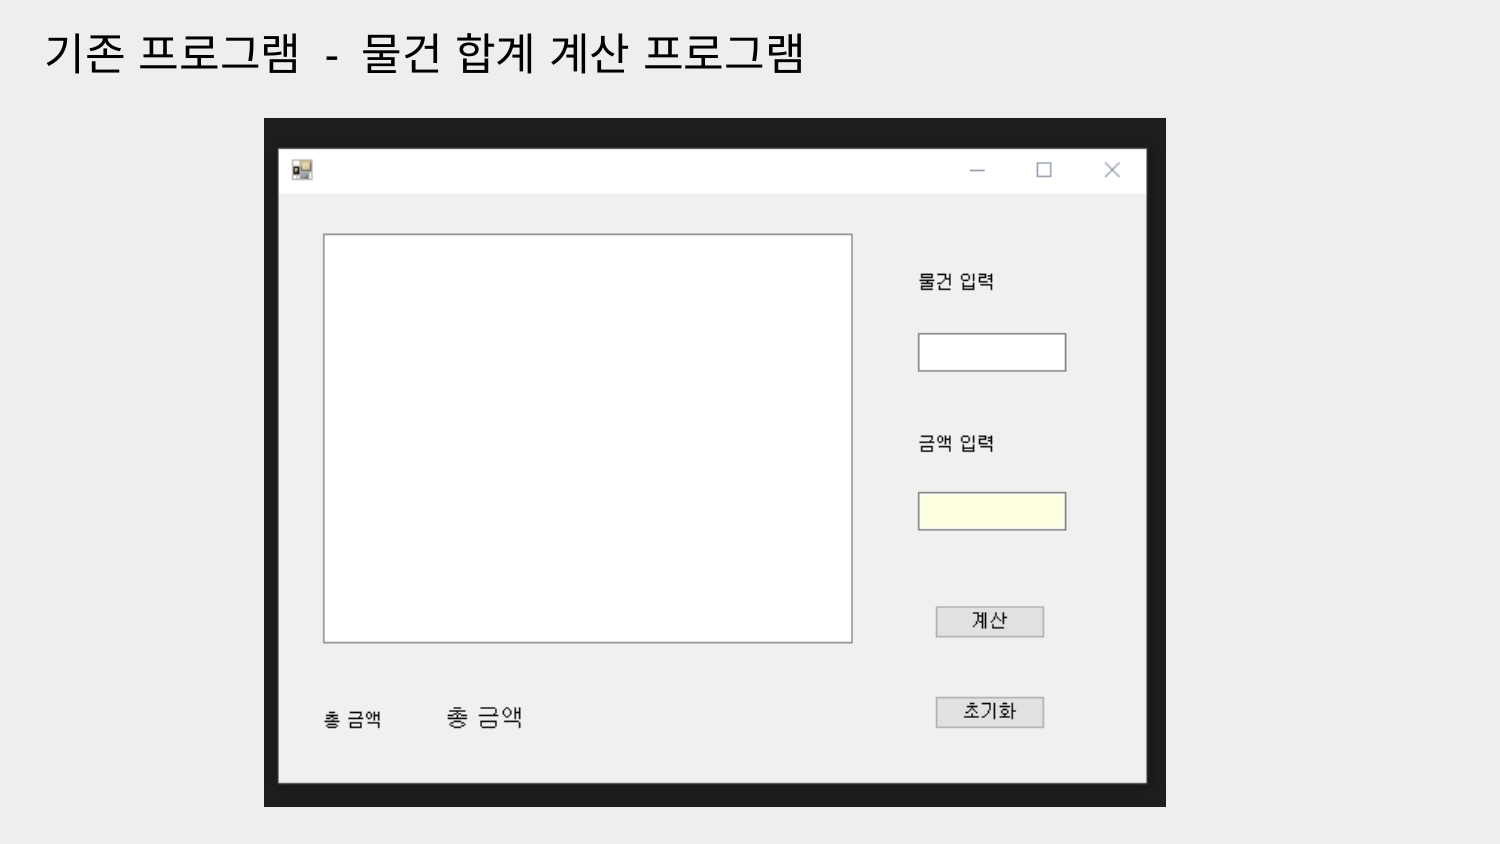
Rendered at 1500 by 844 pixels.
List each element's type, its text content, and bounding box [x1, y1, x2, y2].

picture [263, 118, 1167, 808]
title 기존 프로그램 - 물건 합계 계산 프로그램 [29, 11, 1428, 106]
